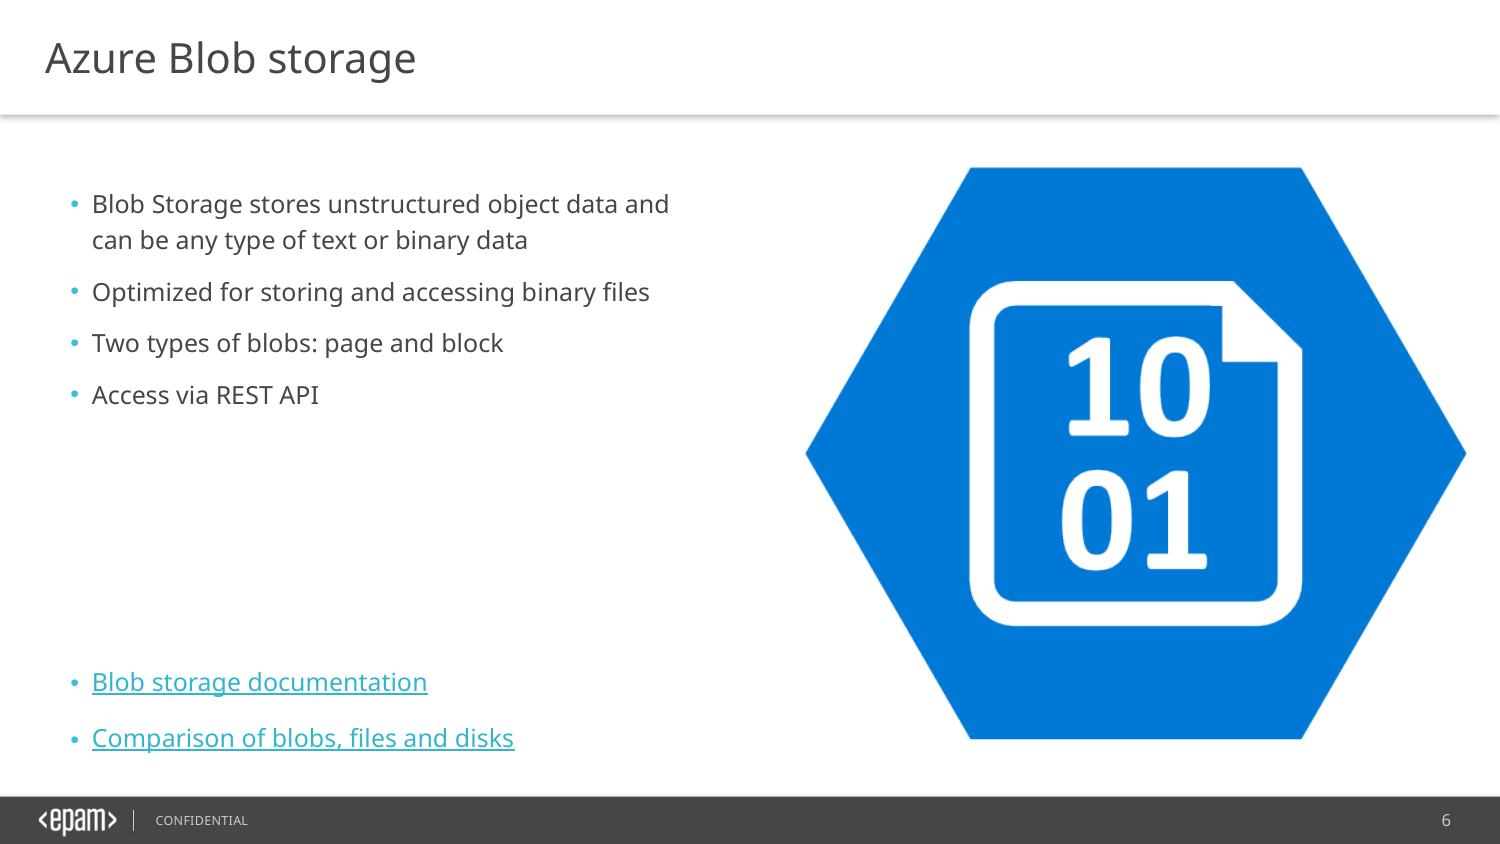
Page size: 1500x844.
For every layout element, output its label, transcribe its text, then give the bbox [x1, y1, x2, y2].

list Blob Storage stores unstructured object data and can be any type of text or binary data Optimized for storing and accessing binary files Two types of blobs: page and block Access via REST API [59, 177, 685, 442]
list Azure Blob storage [0, 0, 1500, 115]
picture [38, 808, 117, 837]
text_box Blob storage documentation Comparison of blobs, files and disks [59, 653, 685, 770]
picture [749, 115, 1500, 798]
